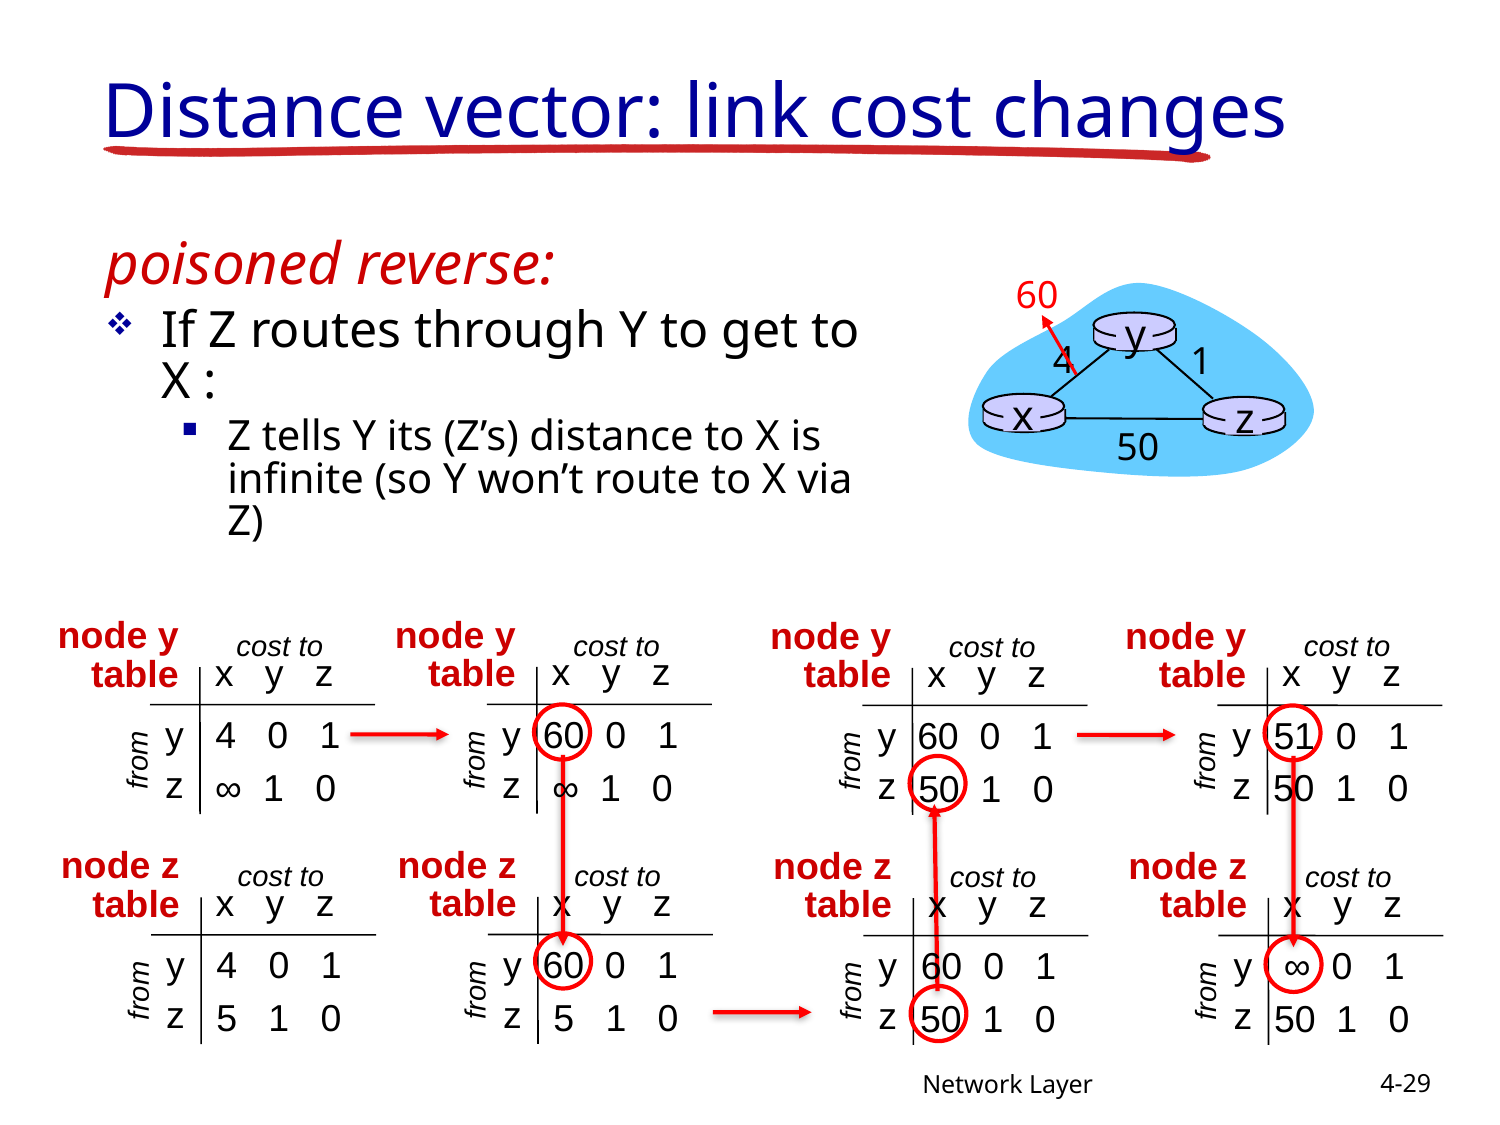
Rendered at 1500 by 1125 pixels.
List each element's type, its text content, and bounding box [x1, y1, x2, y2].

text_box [712, 841, 1089, 1049]
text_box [754, 611, 1088, 841]
text_box 5 1 0 [201, 986, 357, 1047]
text_box x y z [200, 871, 350, 932]
text_box node y table [42, 610, 194, 702]
text_box x y z [199, 641, 344, 702]
text_box 4 0 1 [200, 703, 344, 756]
text_box 4 0 1 [201, 934, 357, 986]
text_box y [150, 703, 199, 753]
text_box poisoned reverse: If Z routes through Y to get to X : Z tells Y its (Z’s) distance to X is infinite (so Y won’t route to X via Z) [90, 229, 889, 644]
text_box ∞ 1 0 [200, 756, 344, 817]
text_box node z table [45, 841, 195, 933]
text_box from [111, 716, 161, 805]
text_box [381, 823, 714, 1048]
slide_number 4-29 [1365, 1060, 1477, 1106]
footer Network Layer [907, 1060, 1383, 1108]
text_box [1076, 611, 1443, 818]
text_box y [151, 934, 200, 984]
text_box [1112, 825, 1444, 1049]
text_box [957, 263, 1317, 480]
title Distance vector: link cost changes [87, 24, 1363, 191]
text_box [349, 610, 713, 817]
text_box cost to [222, 849, 339, 900]
picture [98, 138, 1224, 168]
text_box cost to [221, 619, 338, 670]
text_box z [151, 984, 200, 1044]
text_box z [150, 753, 199, 814]
text_box from [112, 946, 162, 1035]
